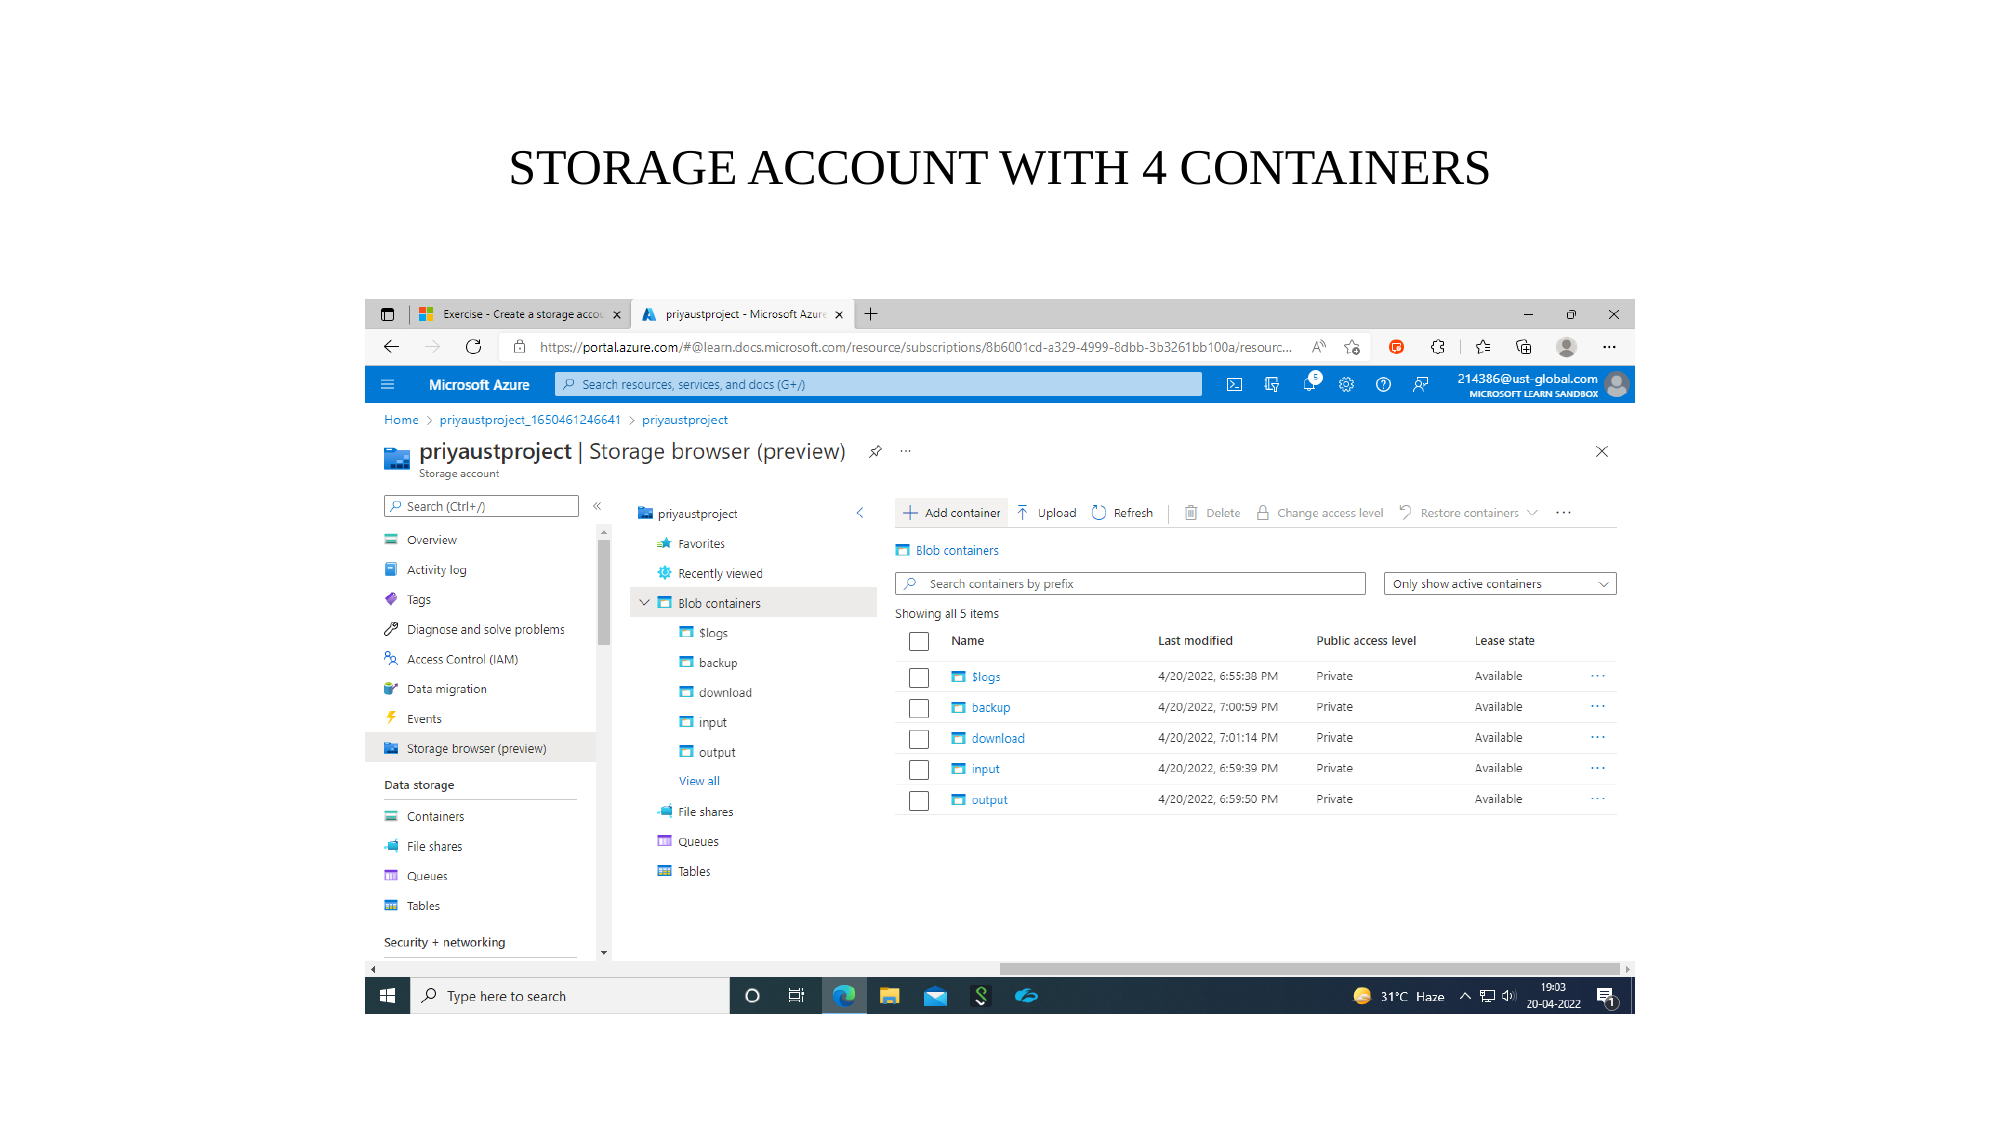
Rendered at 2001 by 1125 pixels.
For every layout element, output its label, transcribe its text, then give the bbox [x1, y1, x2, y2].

title STORAGE ACCOUNT WITH 4 CONTAINERS [137, 59, 1863, 278]
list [365, 299, 1635, 1014]
